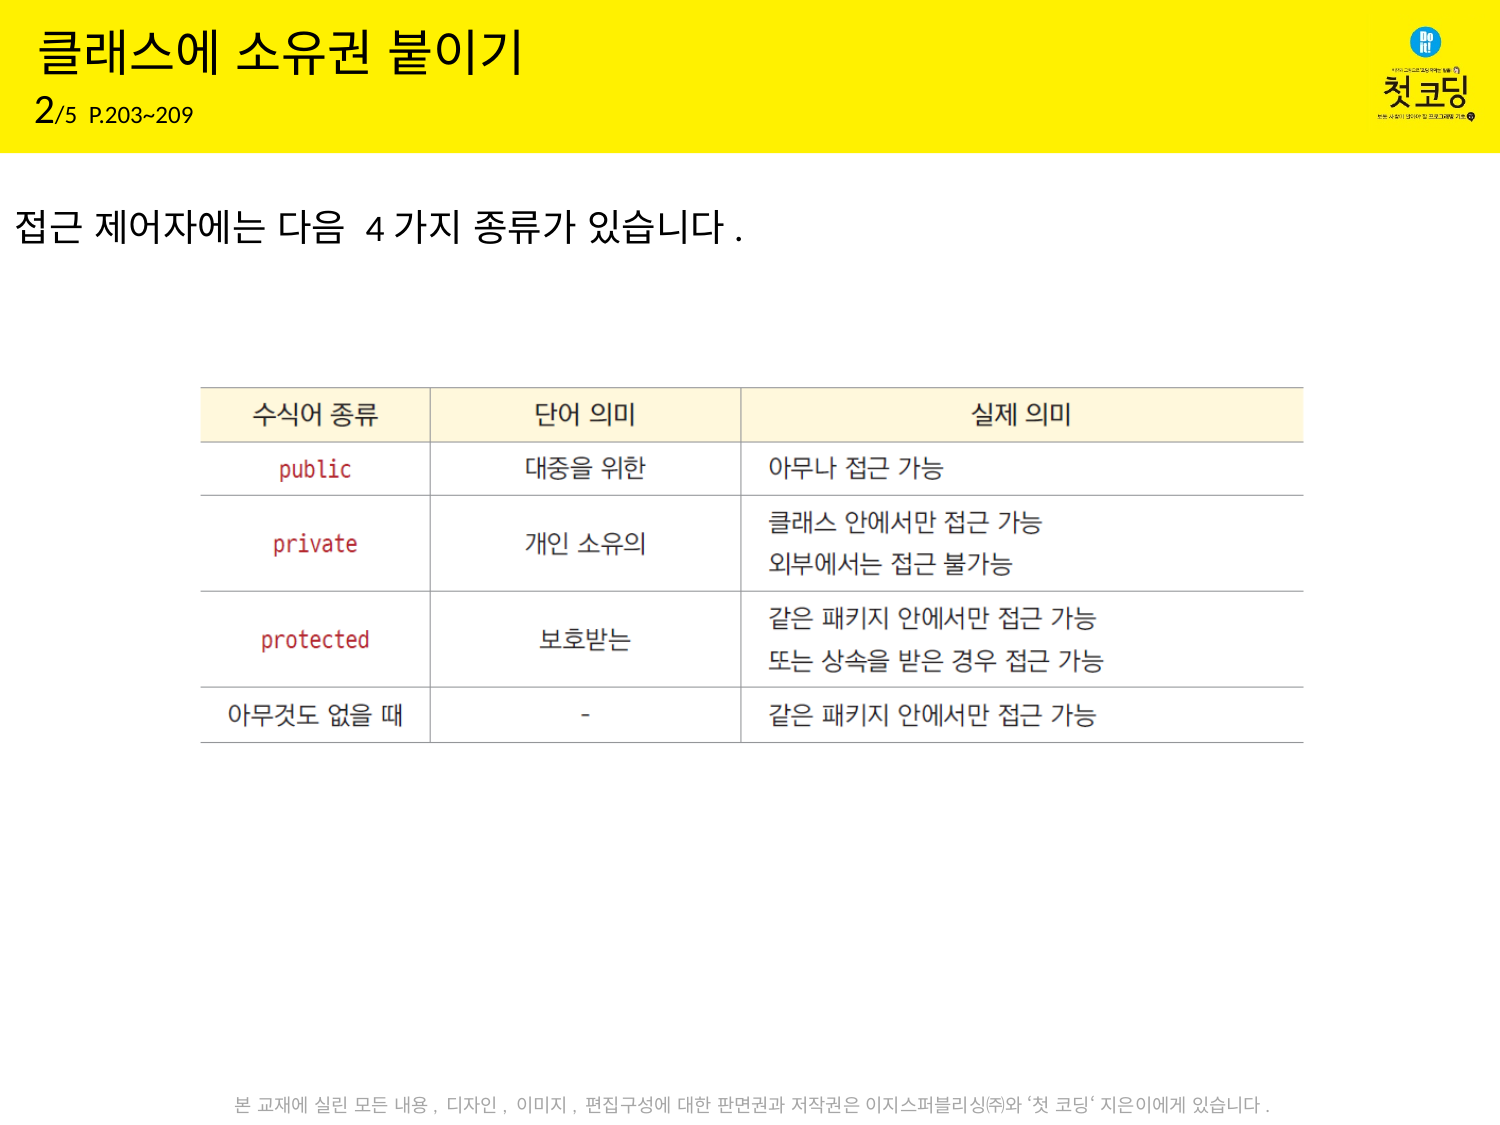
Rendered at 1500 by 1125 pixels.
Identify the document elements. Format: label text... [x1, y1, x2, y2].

text_box 클래스에 소유권 붙이기 2/5 P.203~209 [0, 0, 1500, 154]
picture [172, 368, 1328, 757]
text_box 본 교재에 실린 모든 내용, 디자인, 이미지, 편집구성에 대한 판면권과 저작권은 이지스퍼블리싱㈜와 ‘첫 코딩‘ 지은이에게 있습니다. [220, 1086, 1290, 1124]
text_box 접근 제어자에는 다음 4가지 종류가 있습니다. [0, 197, 1367, 257]
picture [1366, 14, 1485, 132]
